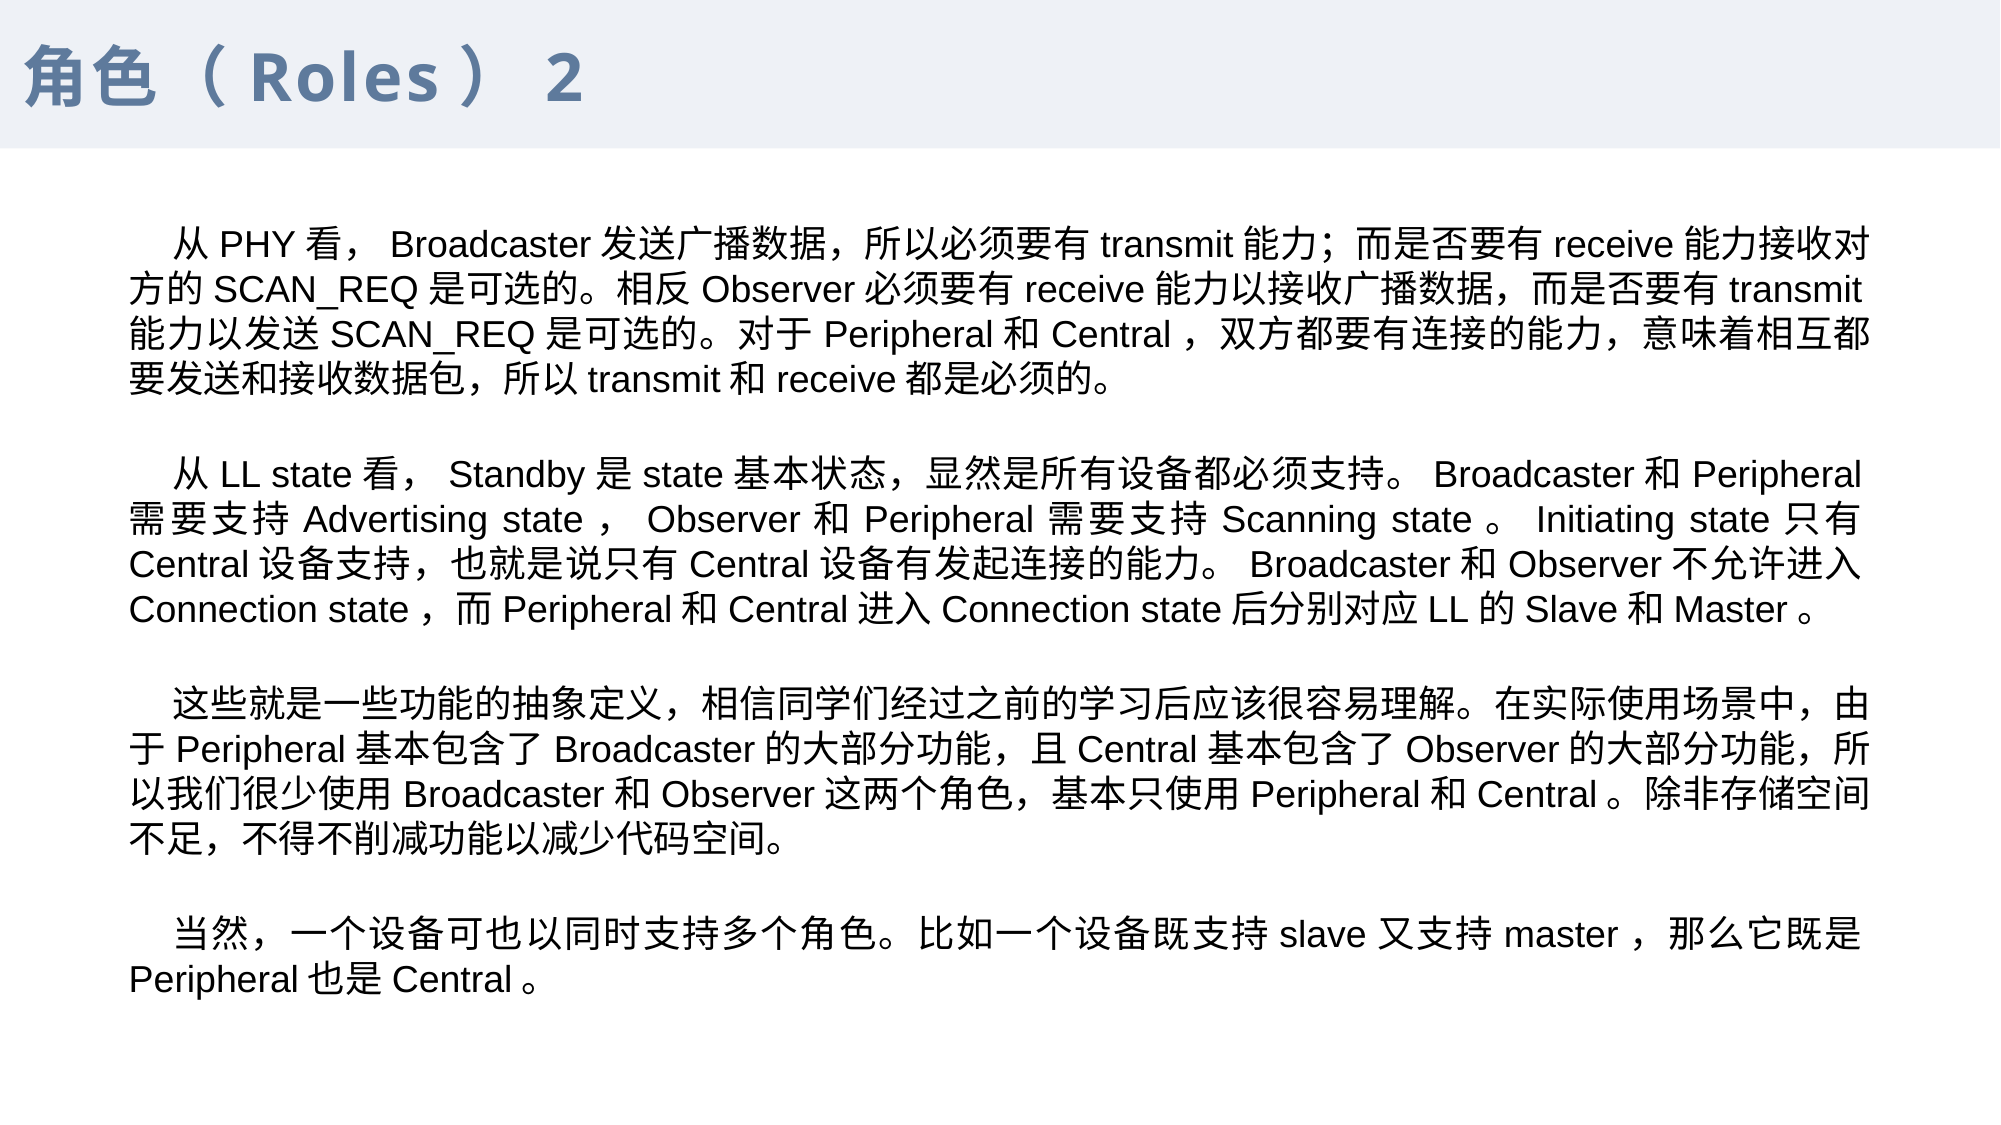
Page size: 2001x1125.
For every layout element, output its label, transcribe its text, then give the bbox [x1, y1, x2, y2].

text_box [0, 0, 2000, 149]
text_box 从PHY看，Broadcaster发送广播数据，所以必须要有transmit能力；而是否要有receive能力接收对方的SCAN_REQ是可选的。相反Observer必须要有receive能力以接收广播数据，而是否要有transmit能力以发送SCAN_REQ是可选的。对于Peripheral和Central，双方都要有连接的能力，意味着相互都要发送和接收数据包，所以transmit和receive都是必须的。 从LL state看，Standby是state基本状态，显然是所有设备都必须支持。Broadcaster和Peripheral需要支持Advertising state，Observer和Peripheral需要支持Scanning state。Initiating state只有Central设备支持，也就是说只有Central设备有发起连接的能力。Broadcaster和Observer不允许进入Connection state，而Peripheral和Central进入Connection state后分别对应LL的Slave和Master。 这些就是一些功能的抽象定义，相信同学们经过之前的学习后应该很容易理解。在实际使用场景中，由于Peripheral基本包含了Broadcaster的大部分功能，且Central基本包含了Observer的大部分功能，所以我们很少使用Broadcaster和Observer这两个角色，基本只使用Peripheral和Central。除非存储空间不足，不得不削减功能以减少代码空间。 当然，一个设备可也以同时支持多个角色。比如一个设备既支持slave又支持master，那么它既是Peripheral也是Central。 [113, 213, 1887, 1008]
text_box 角色（Roles）2 [11, 24, 1862, 125]
